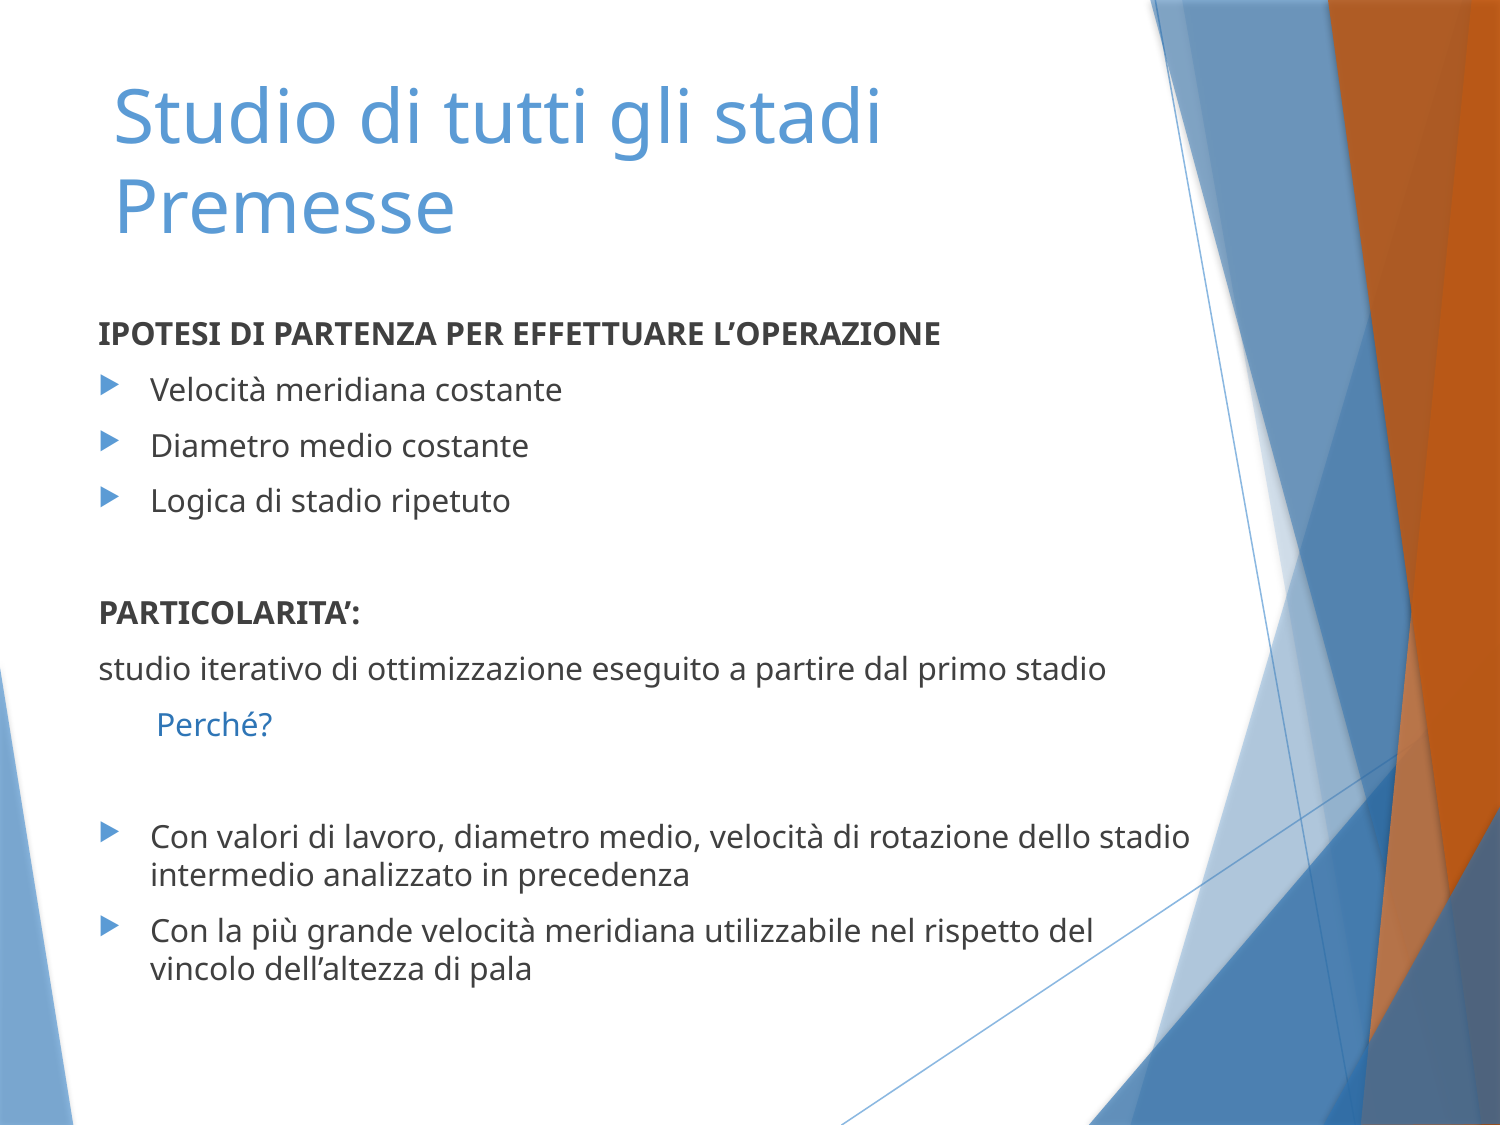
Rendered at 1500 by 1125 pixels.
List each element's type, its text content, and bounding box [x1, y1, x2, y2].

list IPOTESI DI PARTENZA PER EFFETTUARE L’OPERAZIONE Velocità meridiana costante Diametro medio costante Logica di stadio ripetuto PARTICOLARITA’: studio iterativo di ottimizzazione eseguito a partire dal primo stadio Perché? Con valori di lavoro, diametro medio, velocità di rotazione dello stadio intermedio analizzato in precedenza Con la più grande velocità meridiana utilizzabile nel rispetto del vincolo dell’altezza di pala [83, 306, 1218, 1002]
title Studio di tutti gli stadi Premesse [98, 60, 1140, 278]
